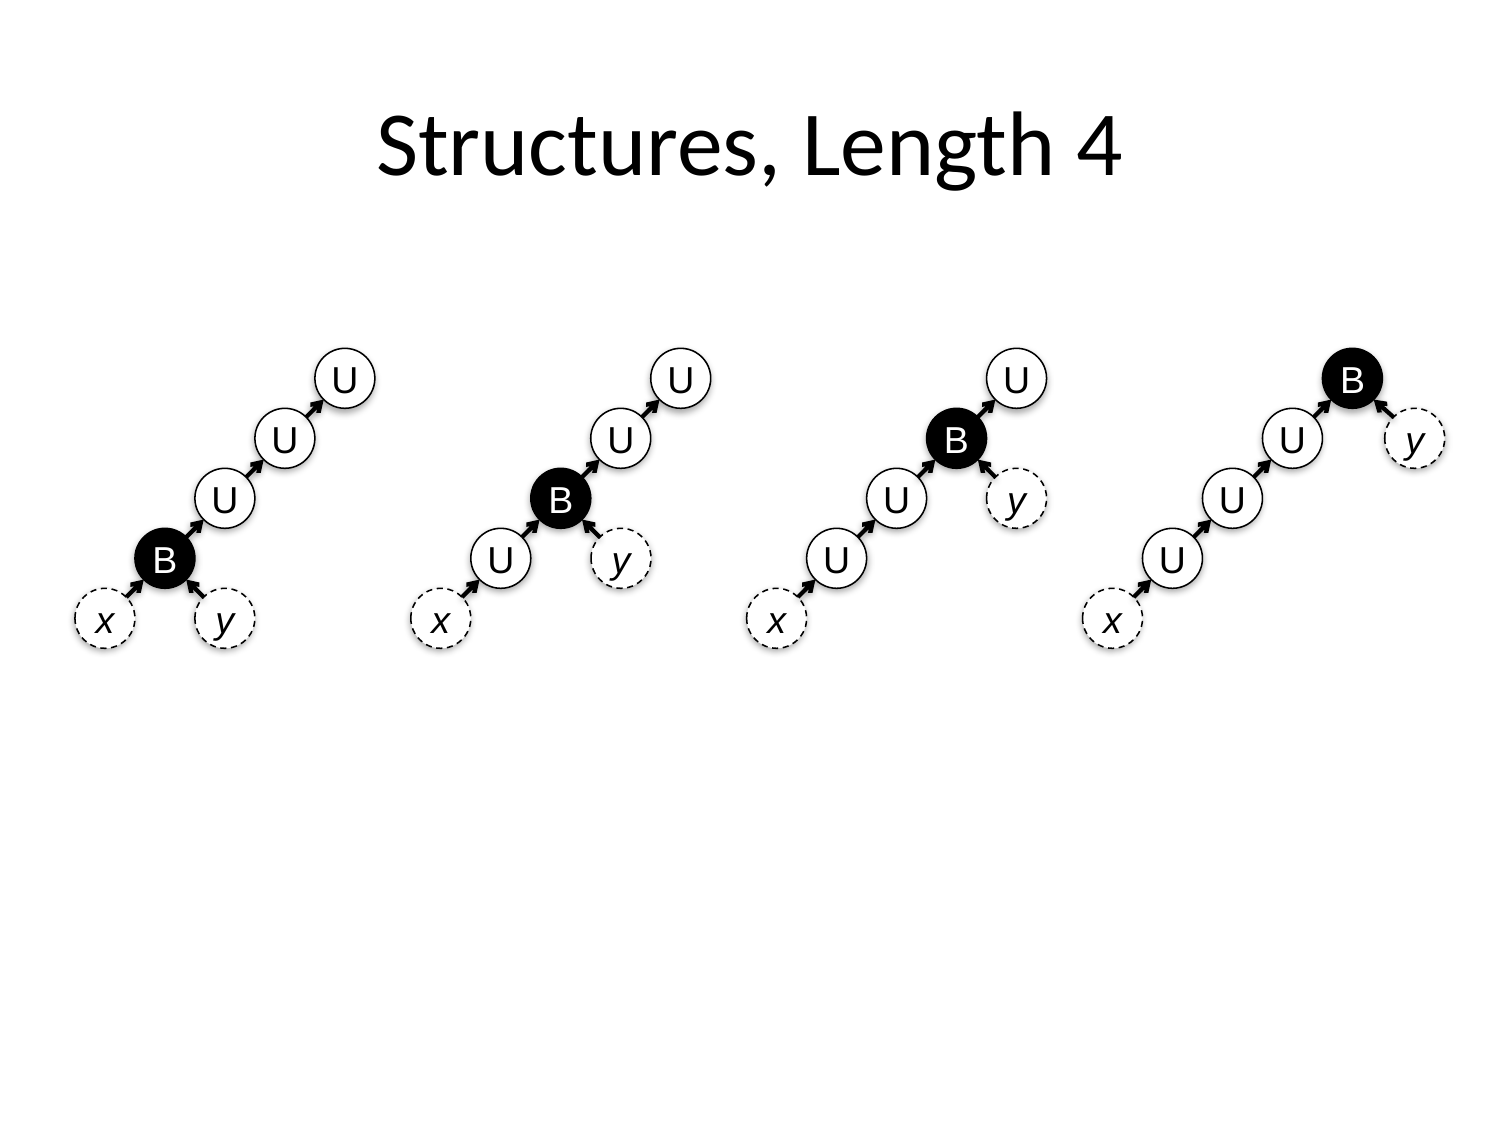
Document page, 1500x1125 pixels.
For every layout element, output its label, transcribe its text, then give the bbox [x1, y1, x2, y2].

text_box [74, 348, 376, 649]
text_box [410, 348, 711, 649]
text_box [746, 348, 1047, 649]
title Structures, Length 4 [75, 45, 1425, 233]
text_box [1082, 348, 1445, 649]
